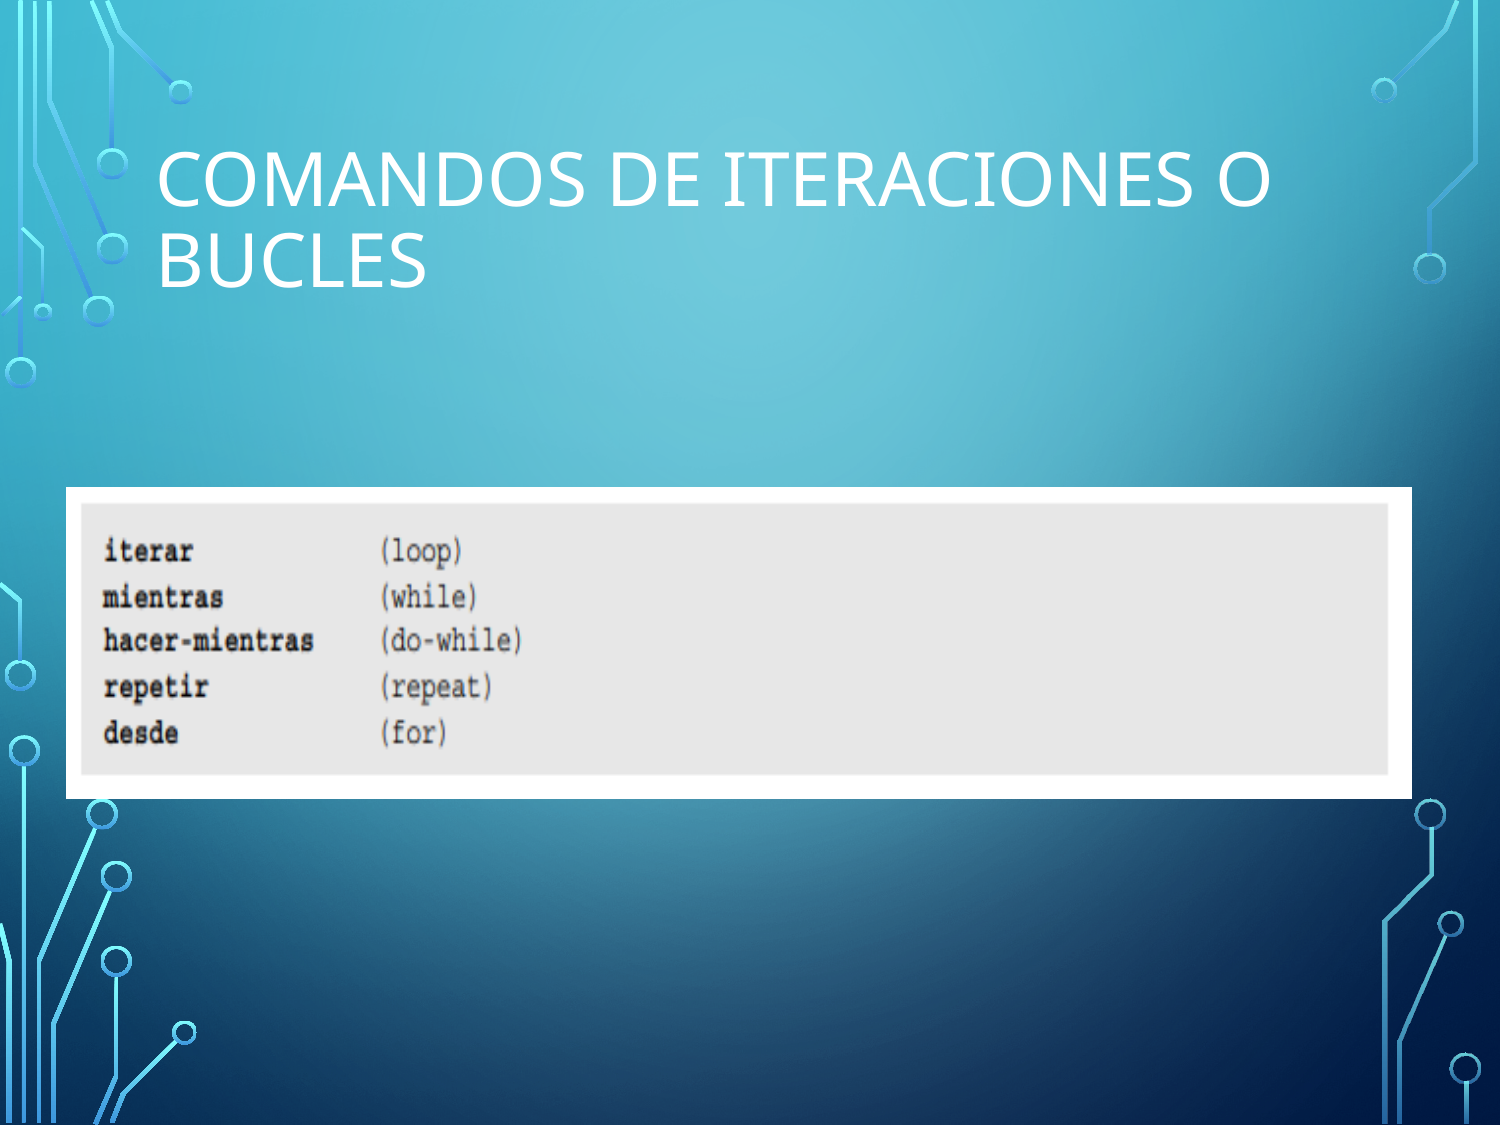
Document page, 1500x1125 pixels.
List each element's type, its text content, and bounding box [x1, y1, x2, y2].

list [65, 487, 1412, 799]
title Comandos de iteraciones o bucles [140, 101, 1360, 344]
